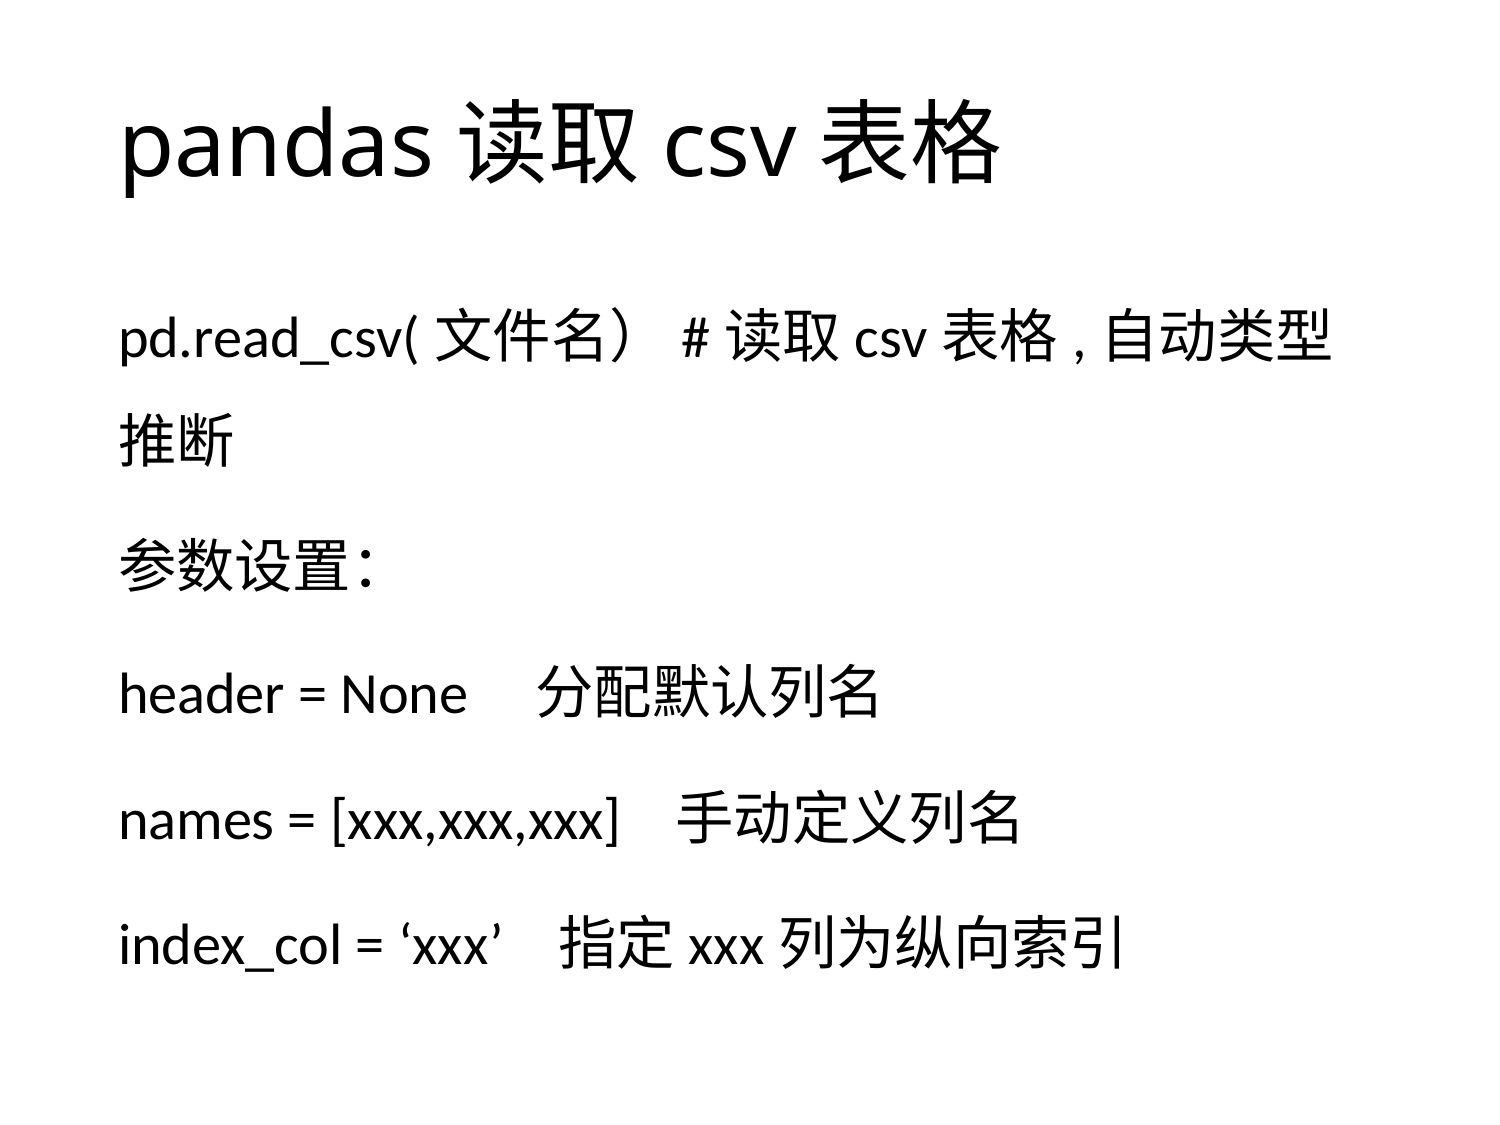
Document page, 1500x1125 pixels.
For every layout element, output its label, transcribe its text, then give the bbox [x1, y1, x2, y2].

list pd.read_csv(文件名）#读取csv表格,自动类型推断 参数设置： header = None 分配默认列名 names = [xxx,xxx,xxx] 手动定义列名 index_col = ‘xxx’ 指定xxx列为纵向索引 [103, 256, 1397, 1014]
title pandas读取csv表格 [103, 59, 1397, 235]
